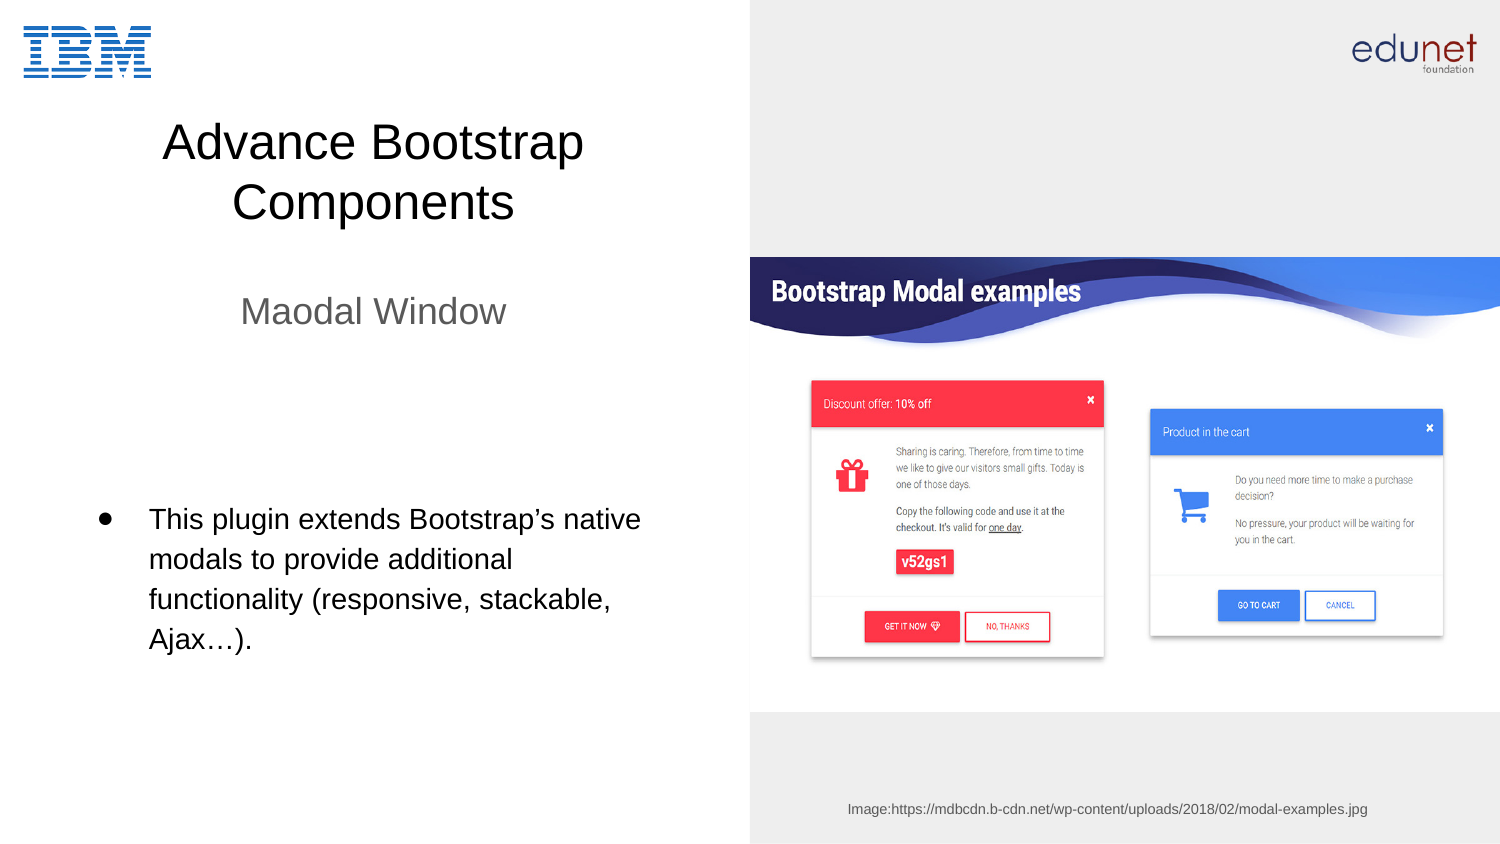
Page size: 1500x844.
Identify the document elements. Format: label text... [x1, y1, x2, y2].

title Advance Bootstrap Components [41, 117, 706, 223]
picture [23, 26, 151, 78]
picture [1350, 26, 1480, 78]
list This plugin extends Bootstrap’s native modals to provide additional functionality (responsive, stackable, Ajax…). [58, 397, 689, 685]
picture [749, 256, 1500, 712]
subtitle Maodal Window [41, 257, 706, 363]
list Image:https://mdbcdn.b-cdn.net/wp-content/uploads/2018/02/modal-examples.jpg [832, 782, 1390, 812]
